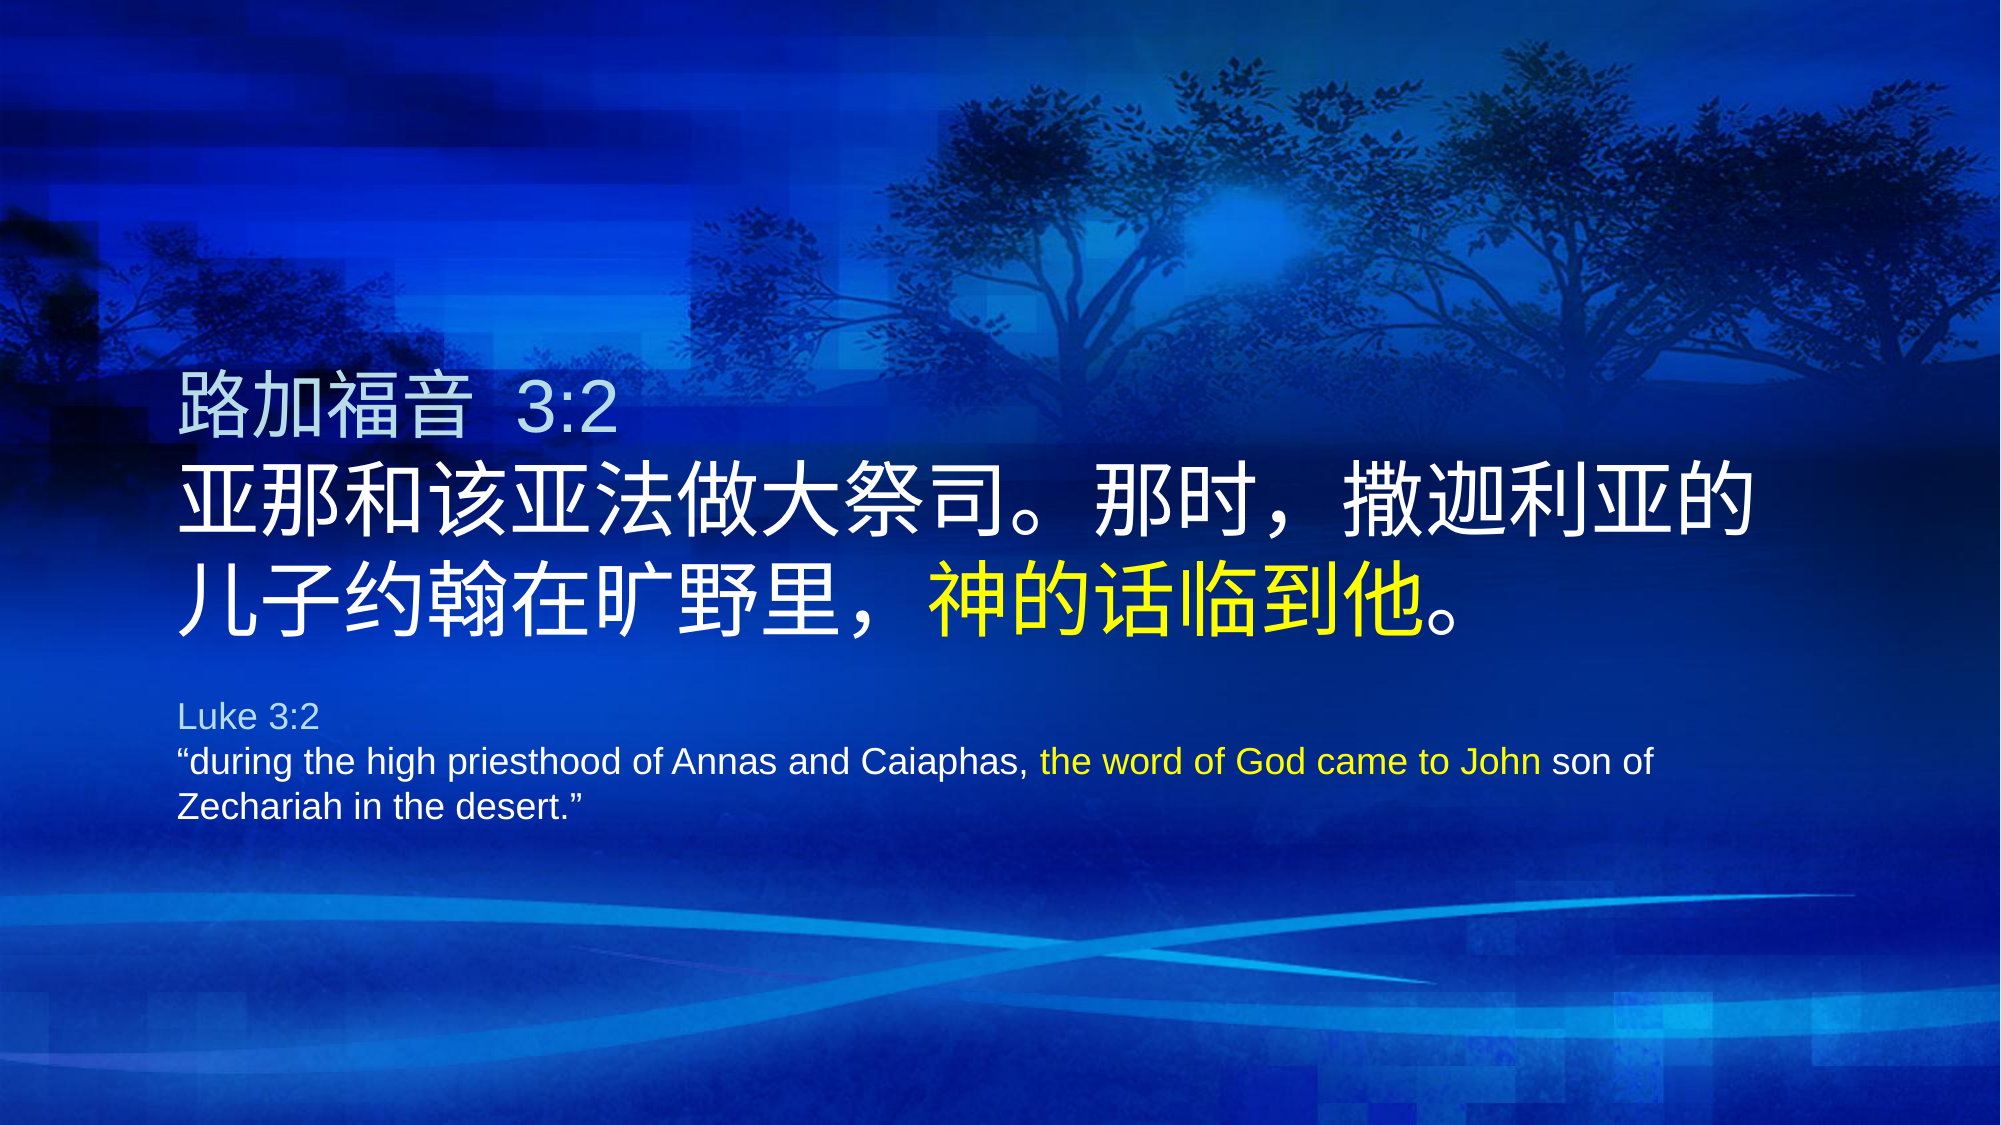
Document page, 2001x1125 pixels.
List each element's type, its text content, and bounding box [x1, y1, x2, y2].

picture [0, 0, 2001, 1125]
text_box 路加福音 3:2 亚那和该亚法做大祭司。那时，撒迦利亚的儿子约翰在旷野里，神的话临到他。 Luke 3:2 “during the high priesthood of Annas and Caiaphas, the word of God came to John son of Zechariah in the desert.” [161, 349, 1839, 835]
